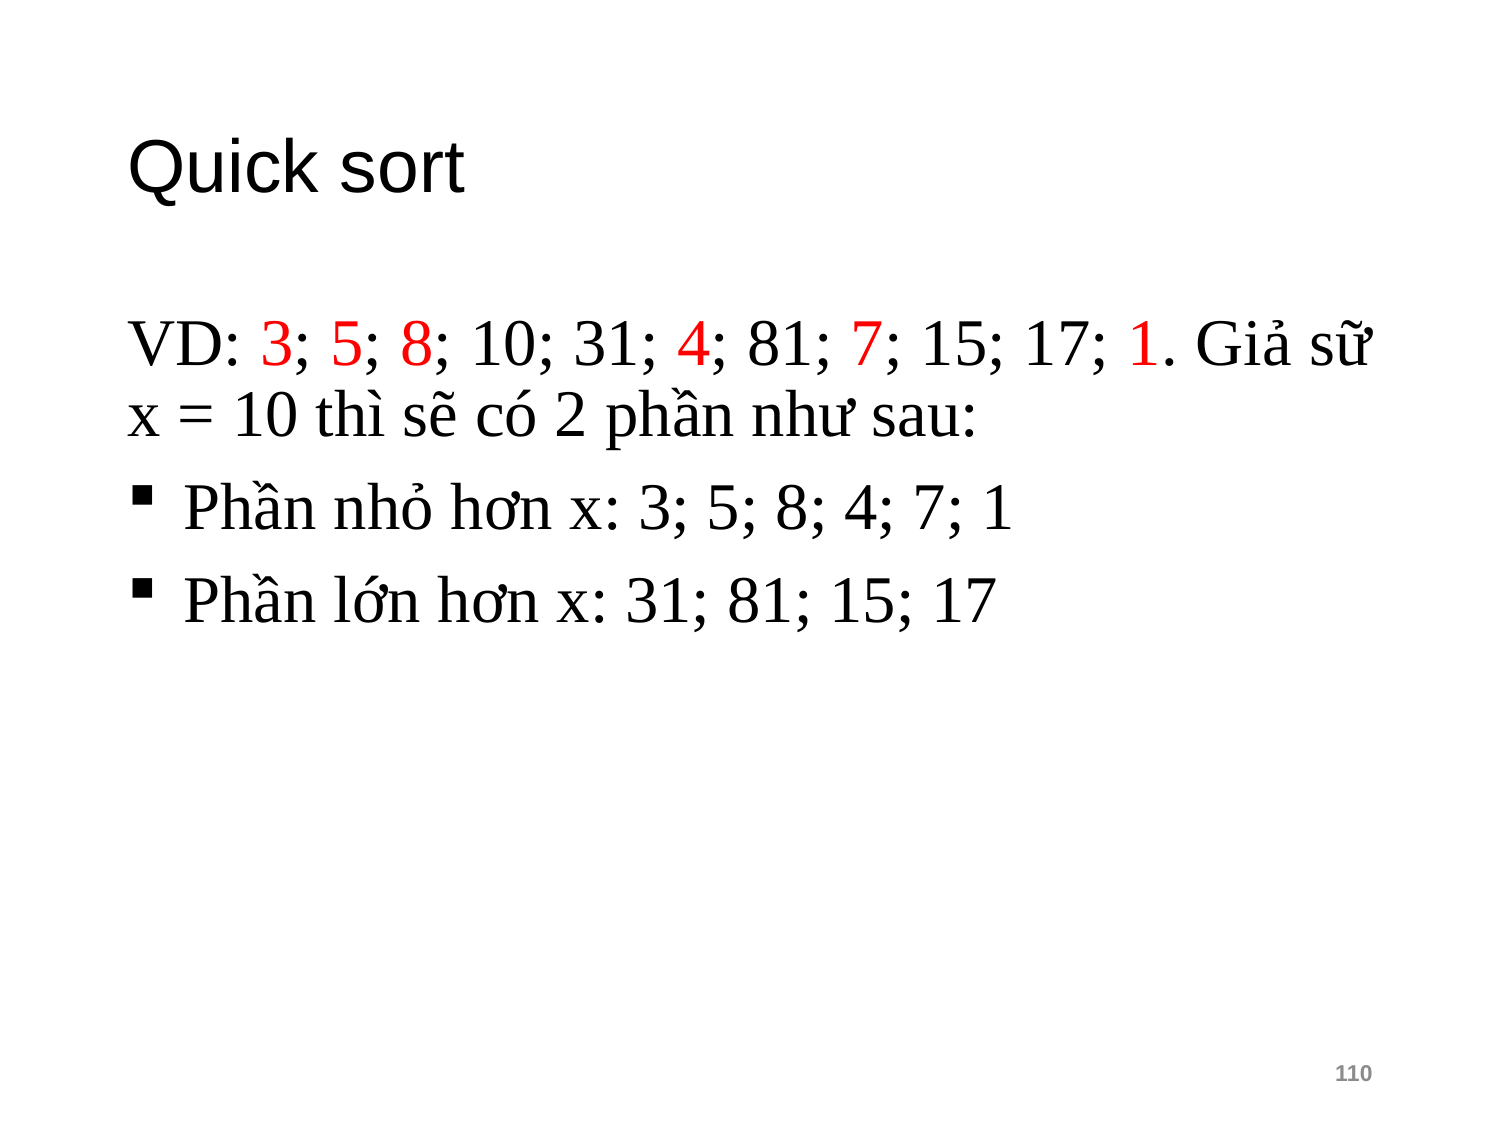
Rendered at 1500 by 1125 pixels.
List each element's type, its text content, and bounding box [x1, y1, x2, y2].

list VD: 3; 5; 8; 10; 31; 4; 81; 7; 15; 17; 1. Giả sữ x = 10 thì sẽ có 2 phần như sau: Phần nhỏ hơn x: 3; 5; 8; 4; 7; 1 Phần lớn hơn x: 31; 81; 15; 17 [112, 299, 1388, 1014]
slide_number 110 [1050, 1042, 1388, 1103]
title Quick sort [112, 60, 1388, 278]
